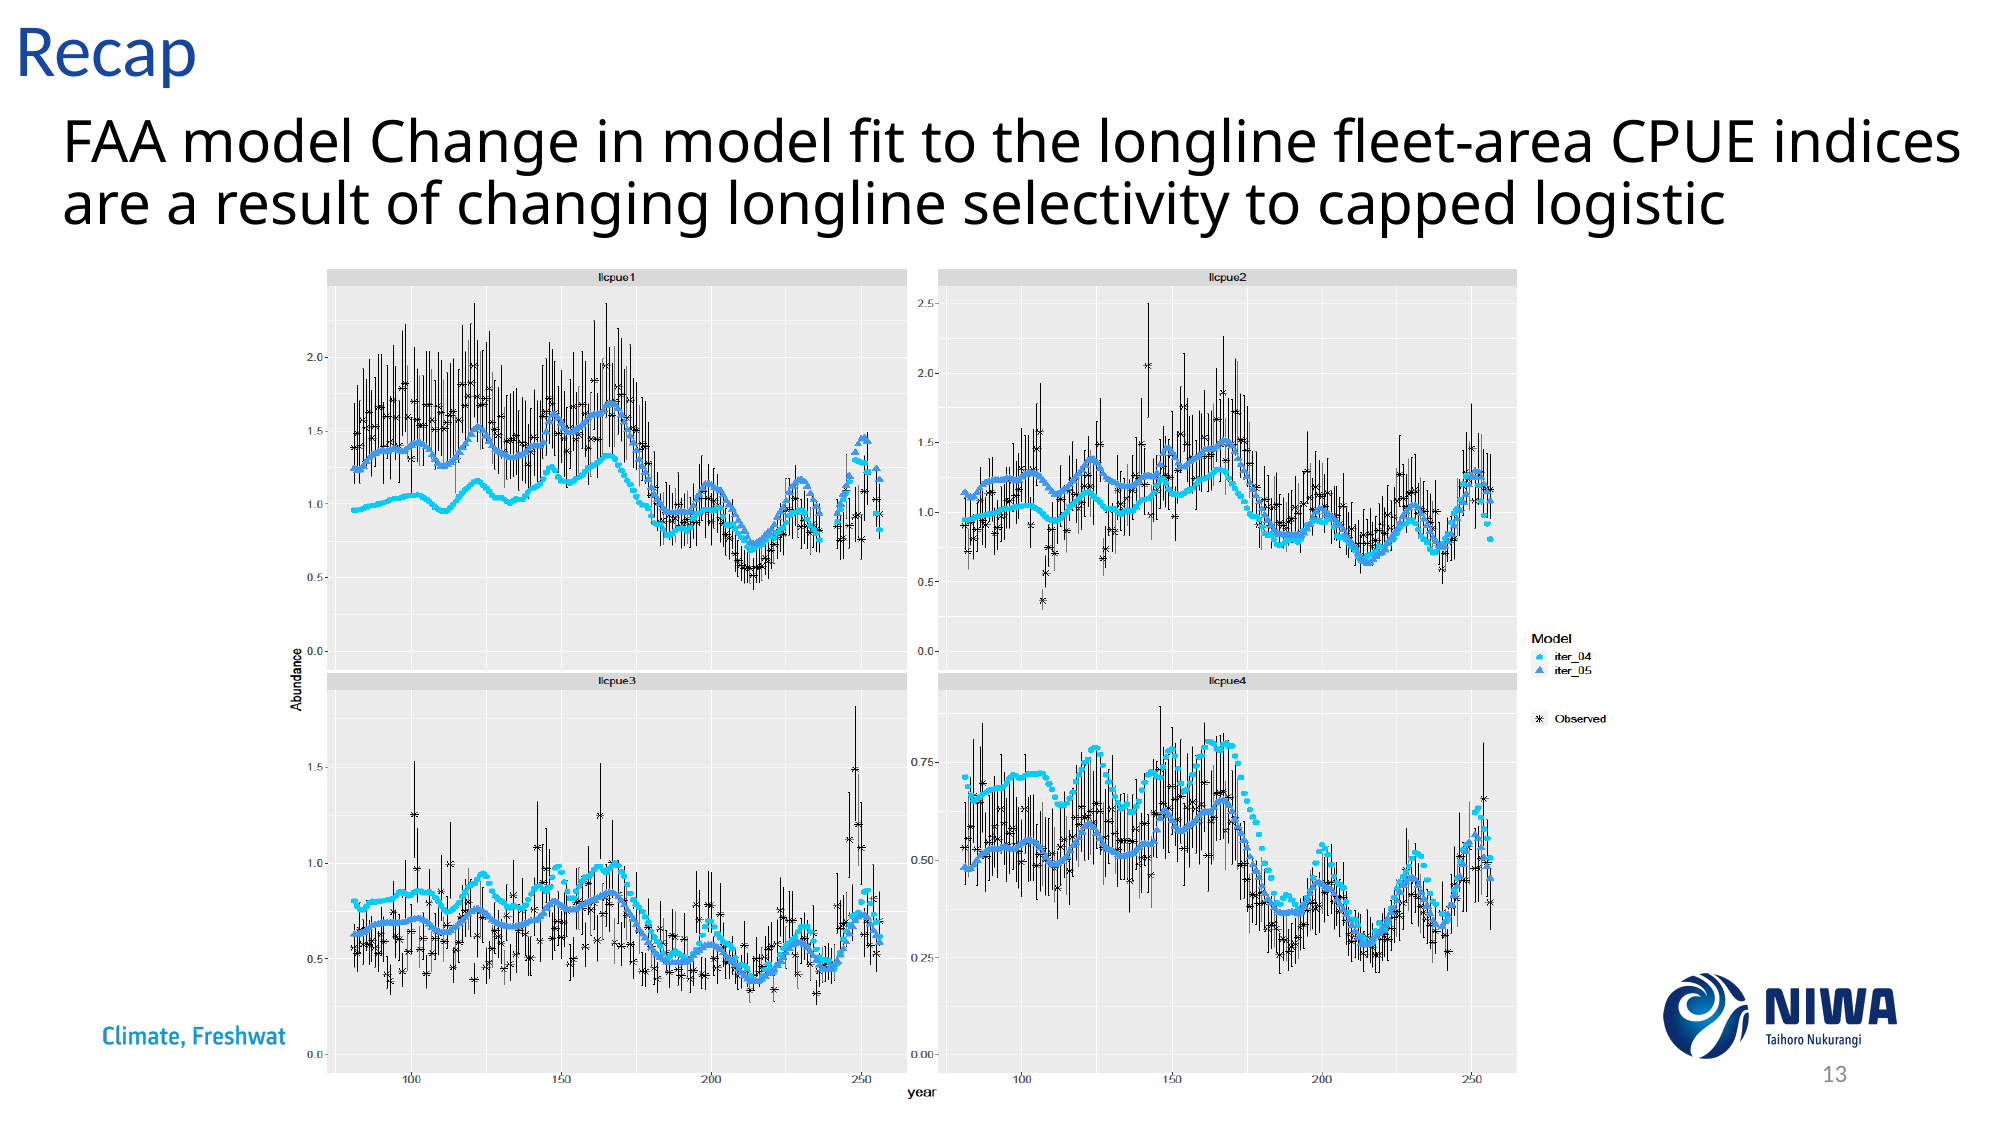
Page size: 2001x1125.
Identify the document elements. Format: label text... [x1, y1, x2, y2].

text_box [250, 208, 2000, 217]
list FAA model Change in model fit to the longline fleet-area CPUE indices are a result of changing longline selectivity to capped logistic [47, 104, 2000, 1010]
title Recap [0, 0, 1774, 105]
picture [1663, 1010, 1897, 1059]
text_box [285, 265, 1616, 1103]
slide_number 13 [1616, 1042, 1863, 1103]
picture [103, 1025, 285, 1048]
